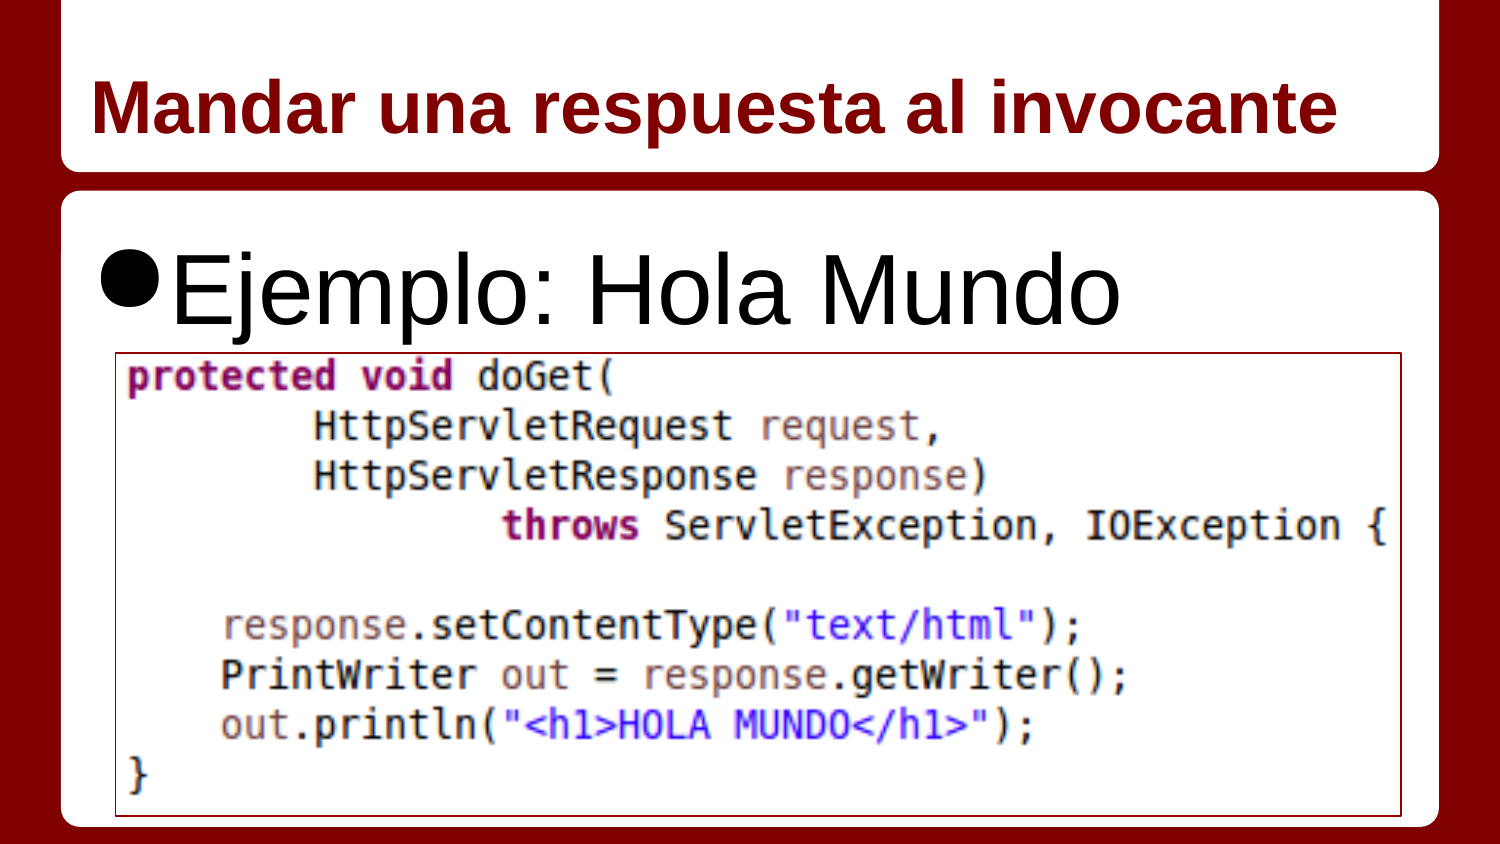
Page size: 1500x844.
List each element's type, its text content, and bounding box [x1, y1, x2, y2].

title Mandar una respuesta al invocante [75, 22, 1425, 164]
picture [115, 353, 1401, 816]
text_box Ejemplo: Hola Mundo [74, 209, 1425, 463]
